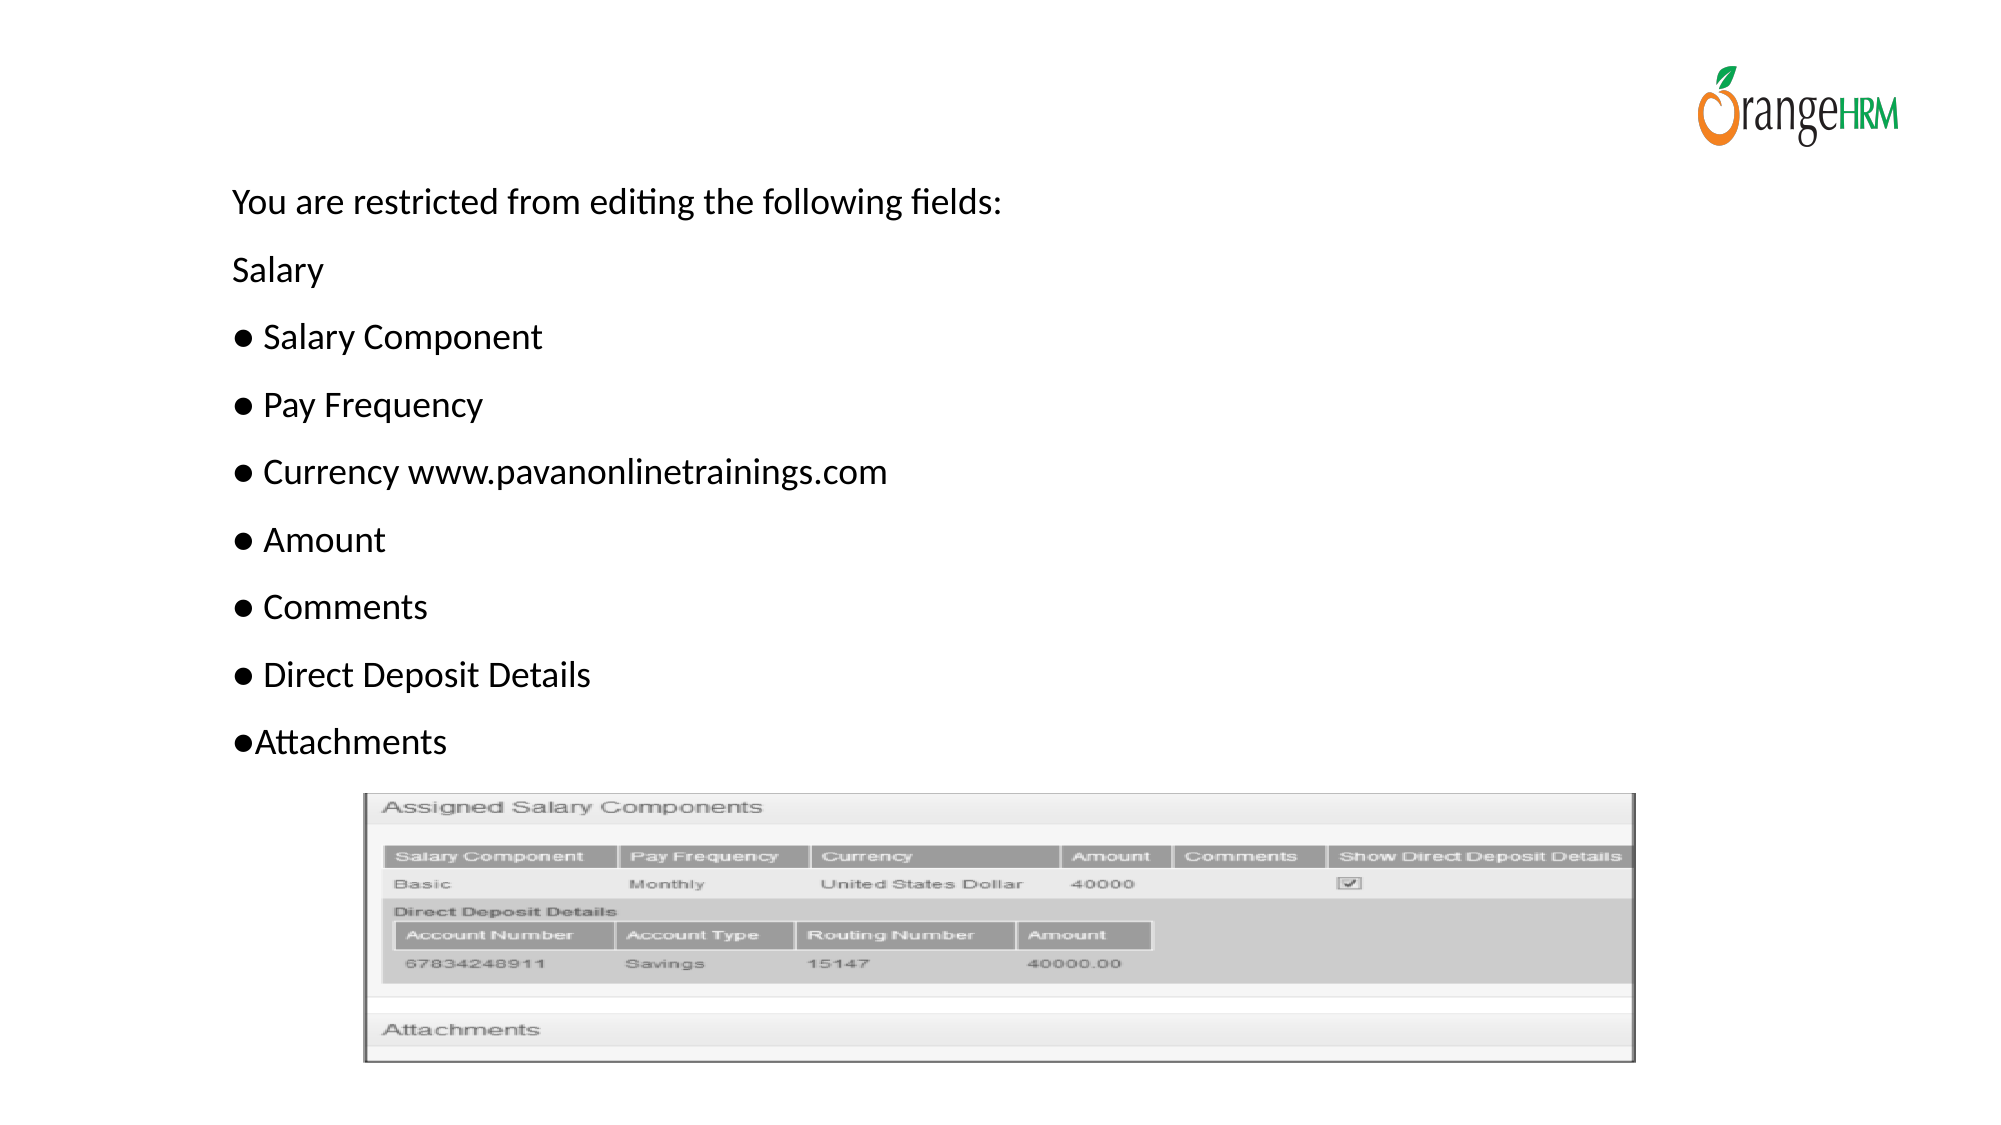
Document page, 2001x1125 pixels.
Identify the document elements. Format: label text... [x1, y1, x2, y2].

text_box You are restricted from editing the following fields: Salary ● Salary Component ● Pay Frequency ● Currency www.pavanonlinetrainings.com ● Amount ● Comments ● Direct Deposit Details ●Attachments [217, 147, 1218, 770]
picture [358, 793, 1642, 1064]
picture [1698, 66, 1898, 147]
